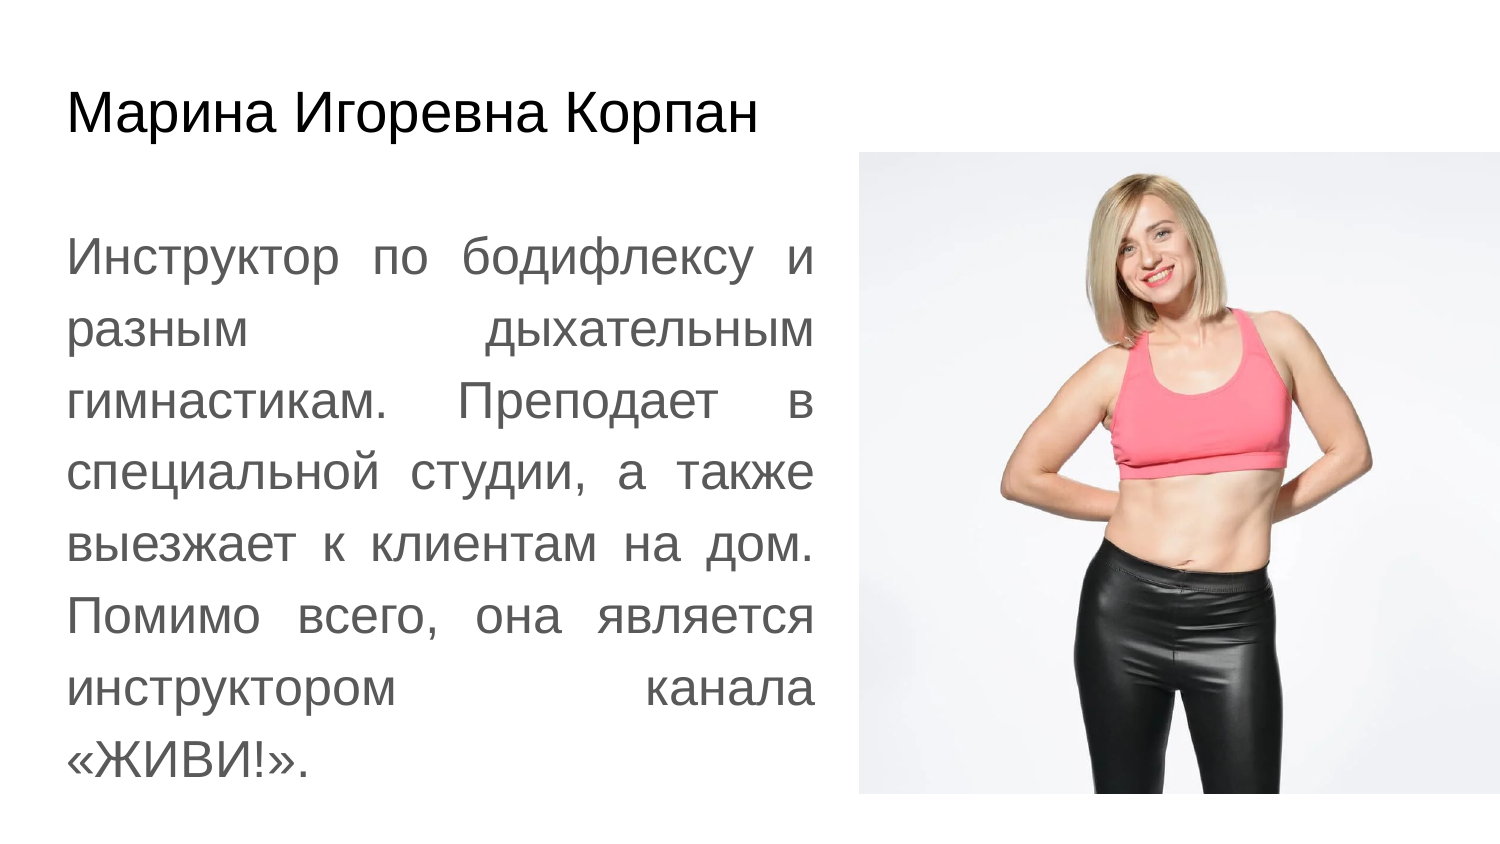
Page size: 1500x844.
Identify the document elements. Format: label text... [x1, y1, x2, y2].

list Инструктор по бодифлексу и разным дыхательным гимнастикам. Преподает в специальной студии, а также выезжает к клиентам на дом. Помимо всего, она является инструктором канала «ЖИВИ!». [51, 198, 832, 693]
picture [858, 152, 1500, 794]
title Марина Игоревна Корпан [51, 58, 1449, 153]
